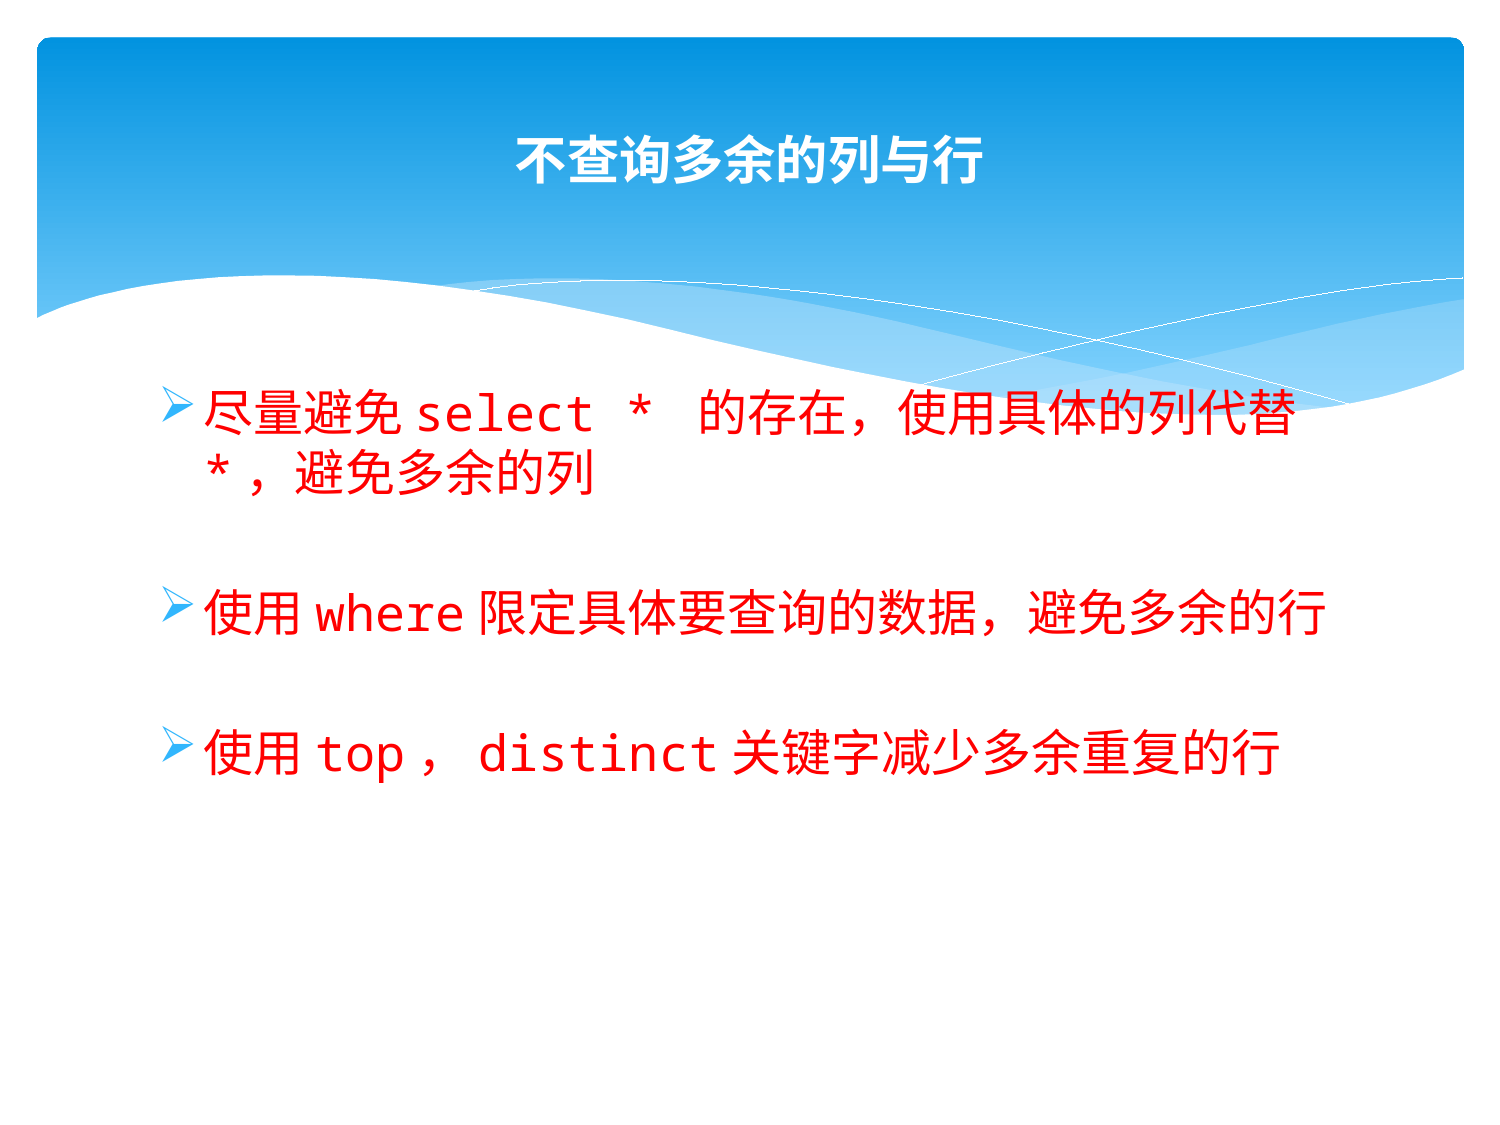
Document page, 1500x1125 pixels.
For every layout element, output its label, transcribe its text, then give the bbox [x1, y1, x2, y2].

title 不查询多余的列与行 [75, 55, 1425, 261]
list 尽量避免select * 的存在，使用具体的列代替*，避免多余的列 使用where限定具体要查询的数据，避免多余的行 使用top，distinct关键字减少多余重复的行 [143, 373, 1359, 1005]
